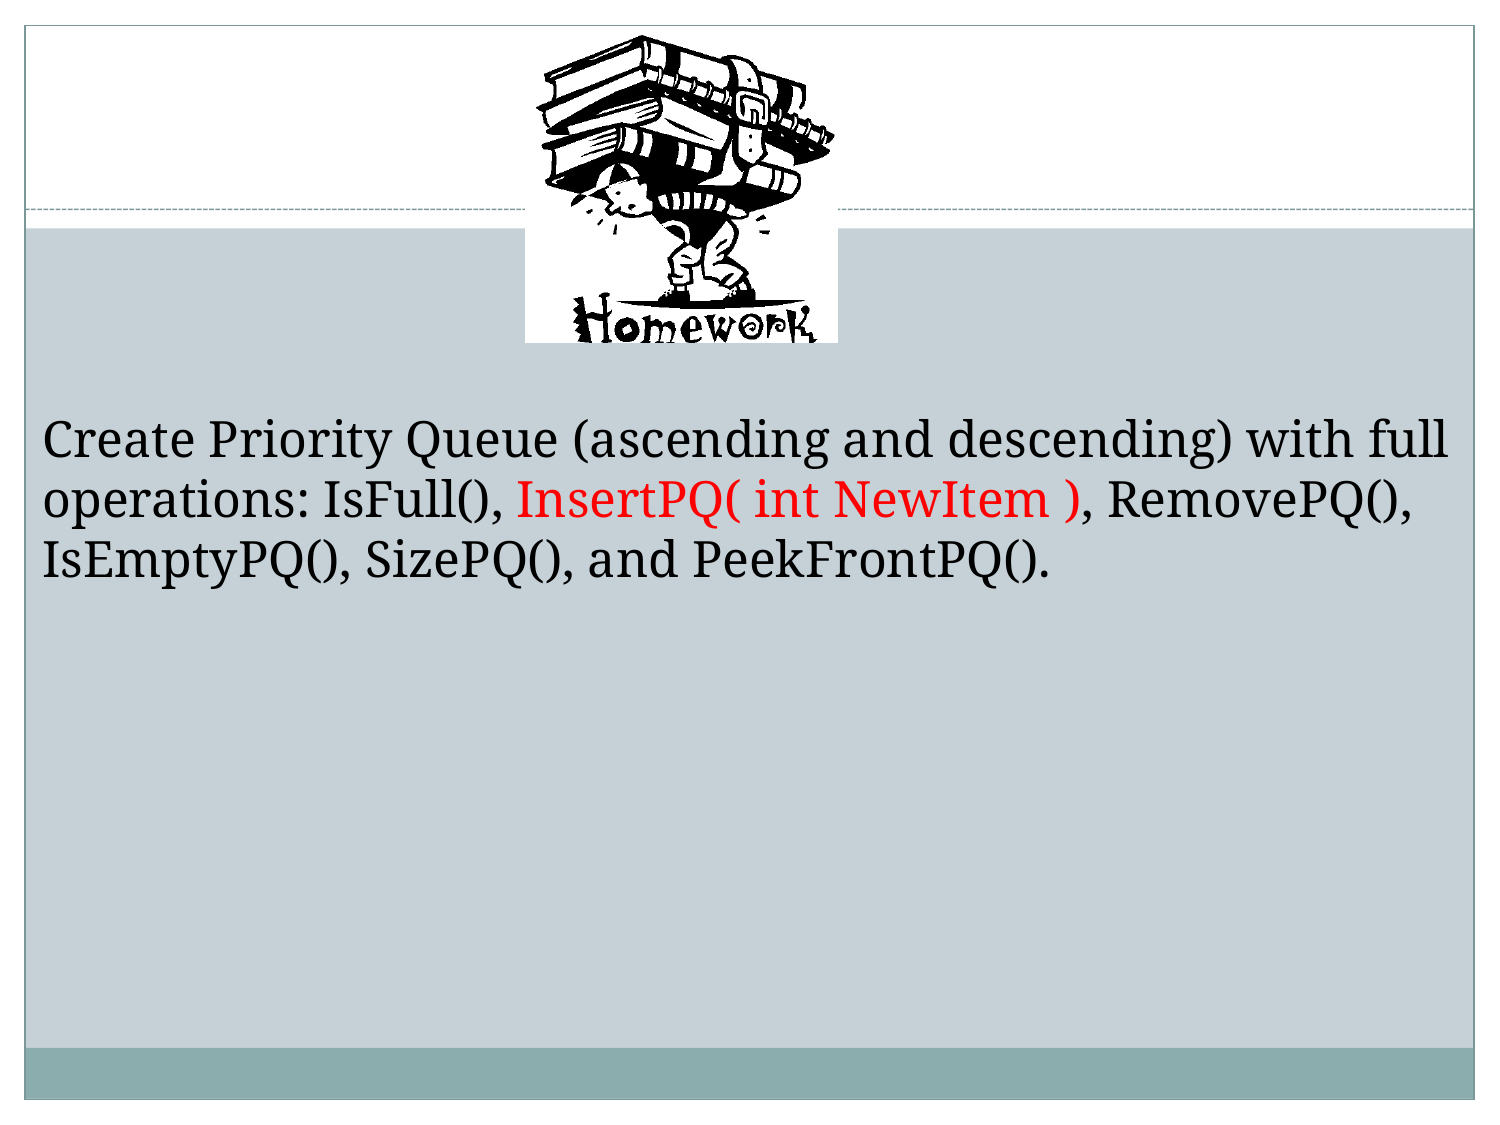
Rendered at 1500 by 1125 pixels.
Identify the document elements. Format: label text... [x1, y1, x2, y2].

picture [524, 29, 838, 343]
list Create Priority Queue (ascending and descending) with full operations: IsFull(), InsertPQ( int NewItem ), RemovePQ(), IsEmptyPQ(), SizePQ(), and PeekFrontPQ(). [27, 399, 1467, 750]
